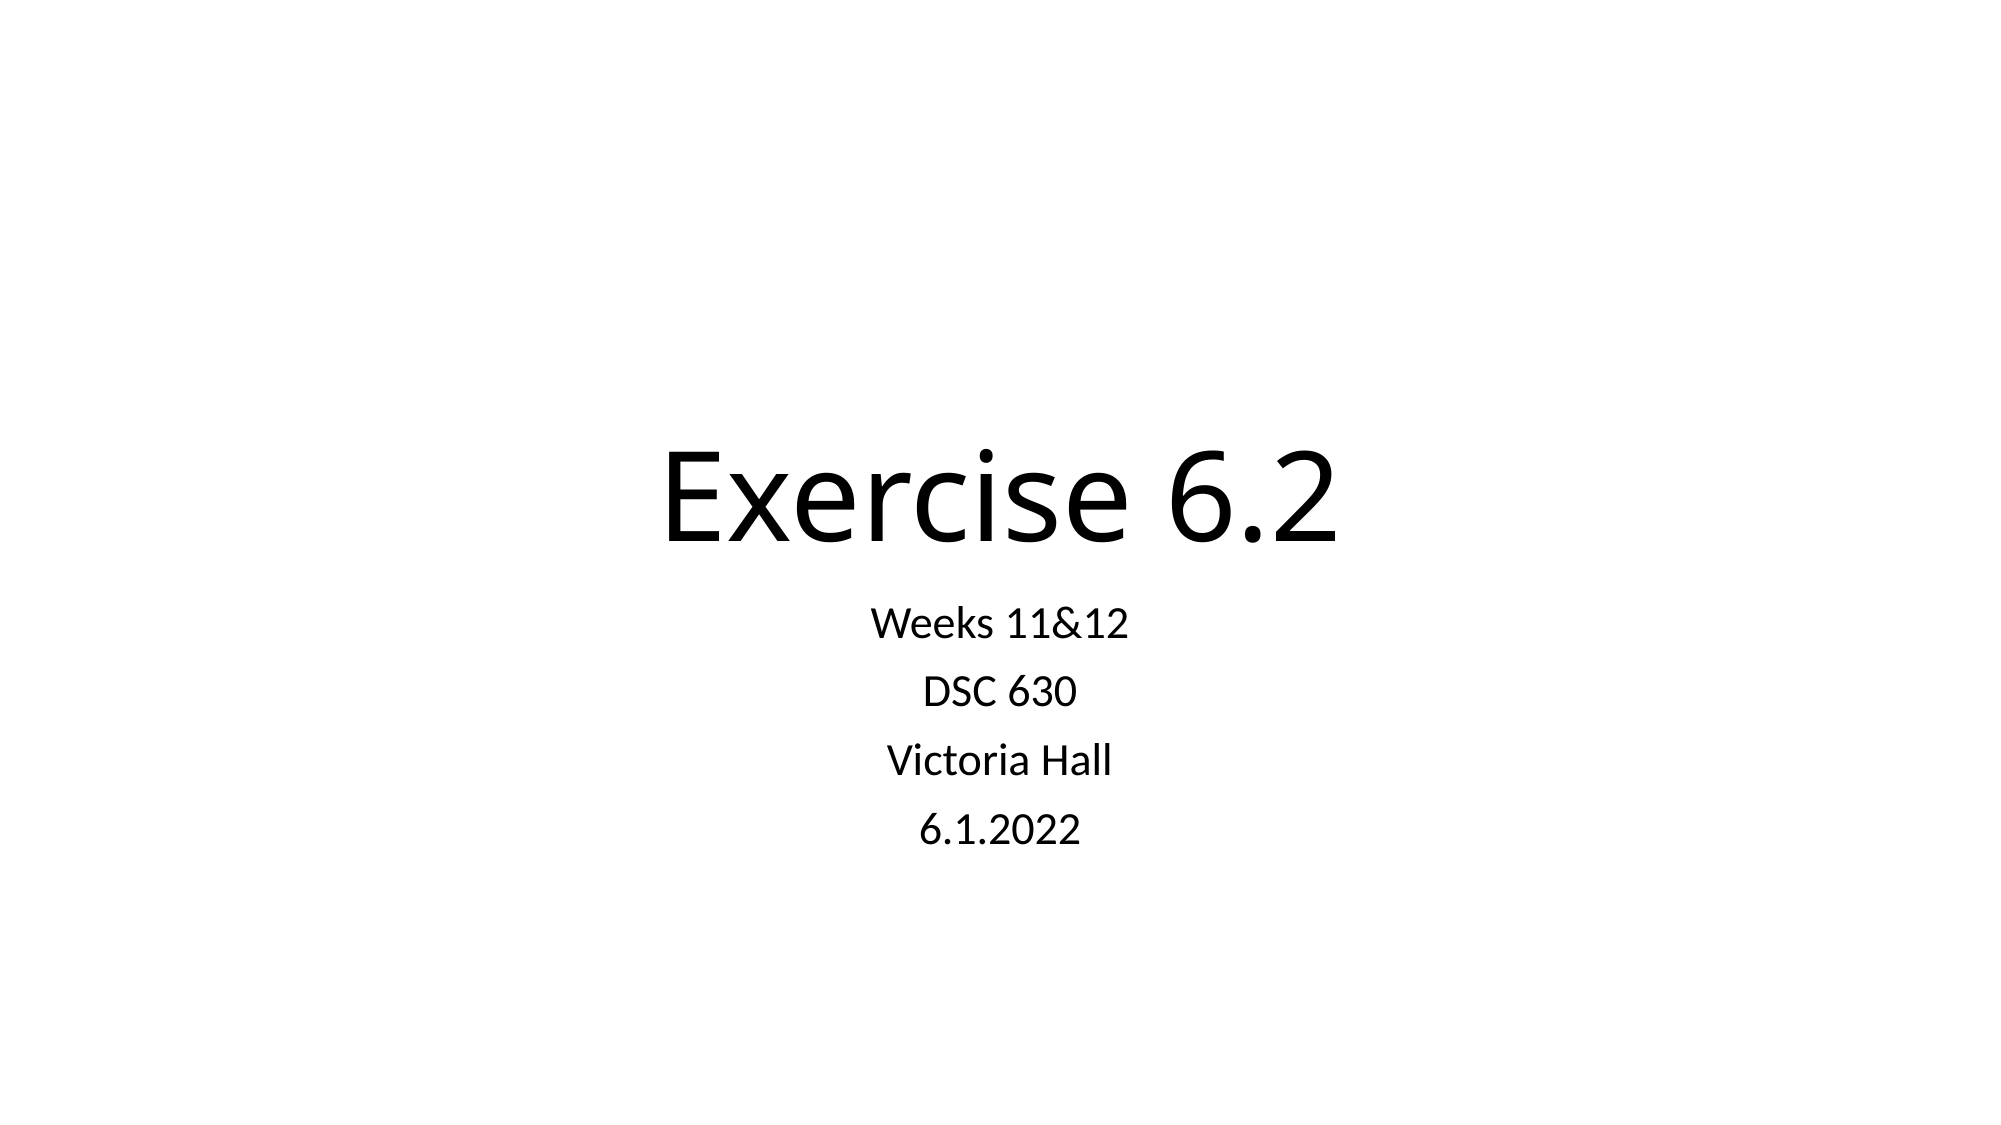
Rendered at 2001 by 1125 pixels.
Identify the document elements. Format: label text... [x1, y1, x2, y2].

title Exercise 6.2 [249, 184, 1750, 576]
subtitle Weeks 11&12 DSC 630 Victoria Hall 6.1.2022 [249, 590, 1750, 863]
